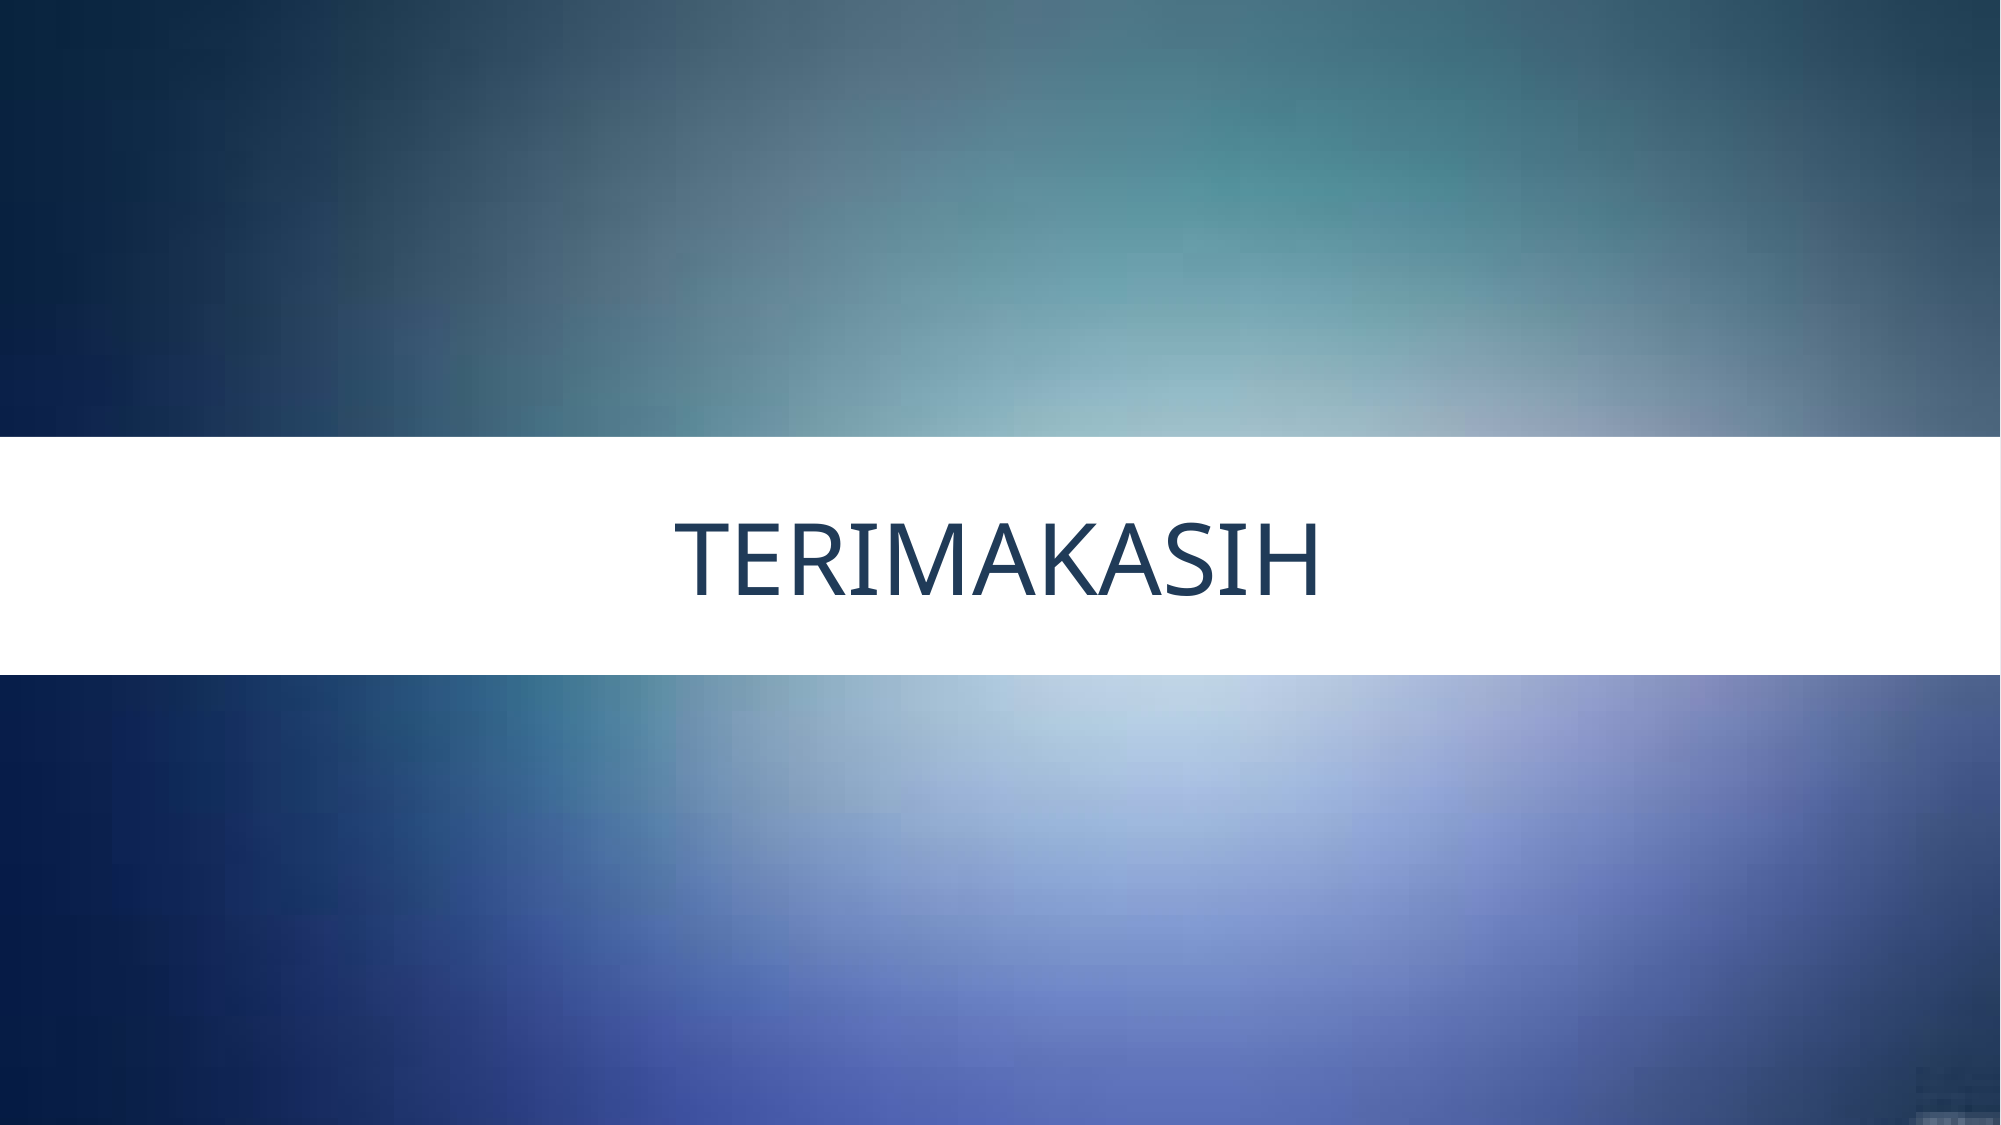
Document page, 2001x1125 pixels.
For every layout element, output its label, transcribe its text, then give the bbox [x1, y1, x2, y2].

text_box TERIMAKASIH [0, 436, 2000, 676]
picture [0, 0, 2001, 1125]
